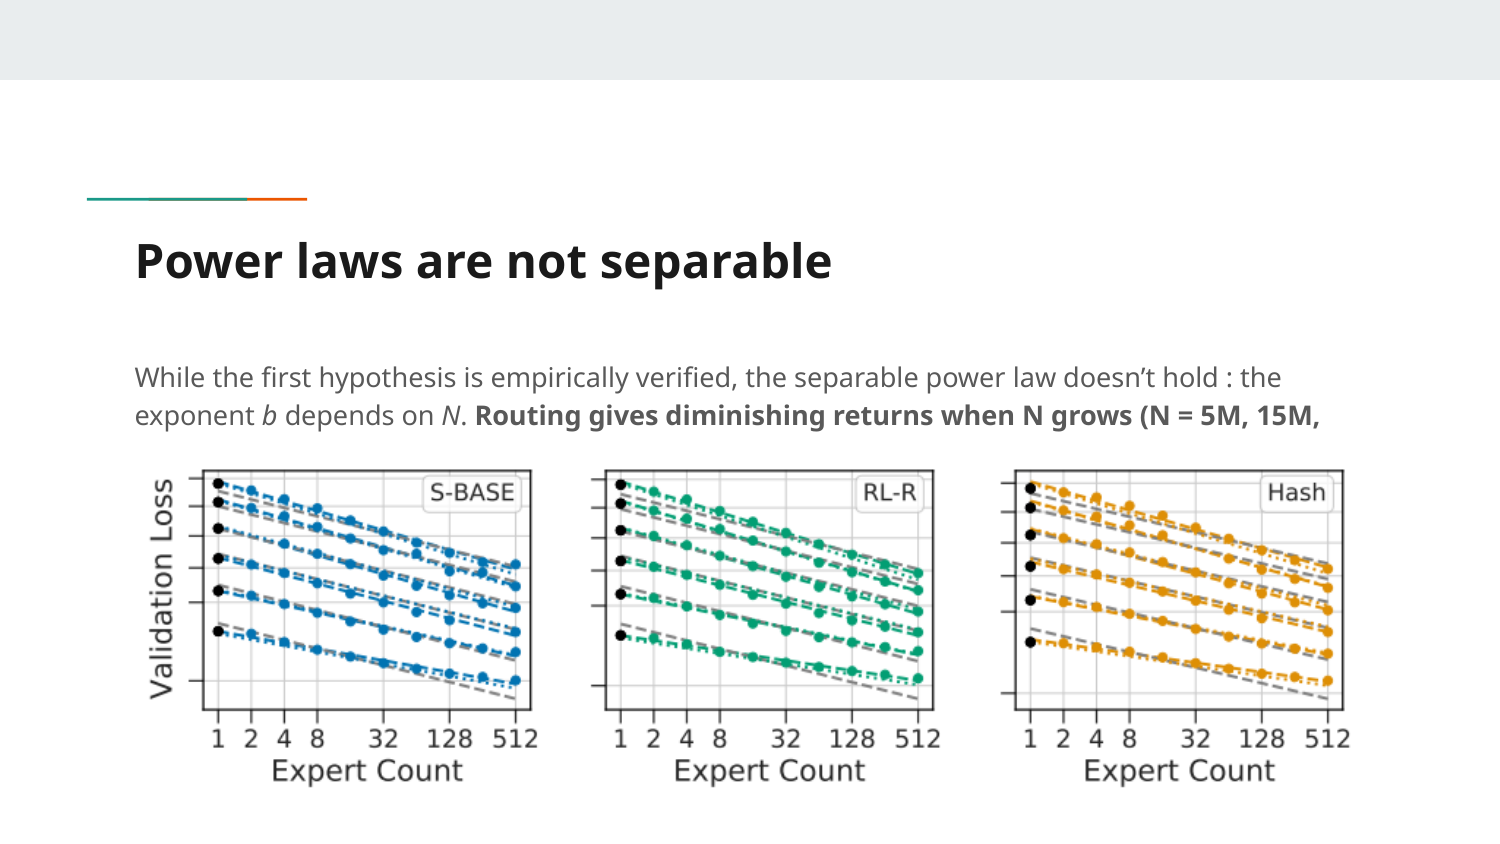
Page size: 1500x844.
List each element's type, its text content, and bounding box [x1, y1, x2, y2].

title Power laws are not separable [119, 216, 1381, 305]
list While the first hypothesis is empirically verified, the separable power law doesn’t hold : the exponent b depends on N. Routing gives diminishing returns when N grows (N = 5M, 15M, 130M, 370M, 1.3B) [119, 341, 1381, 712]
picture [123, 438, 1377, 802]
